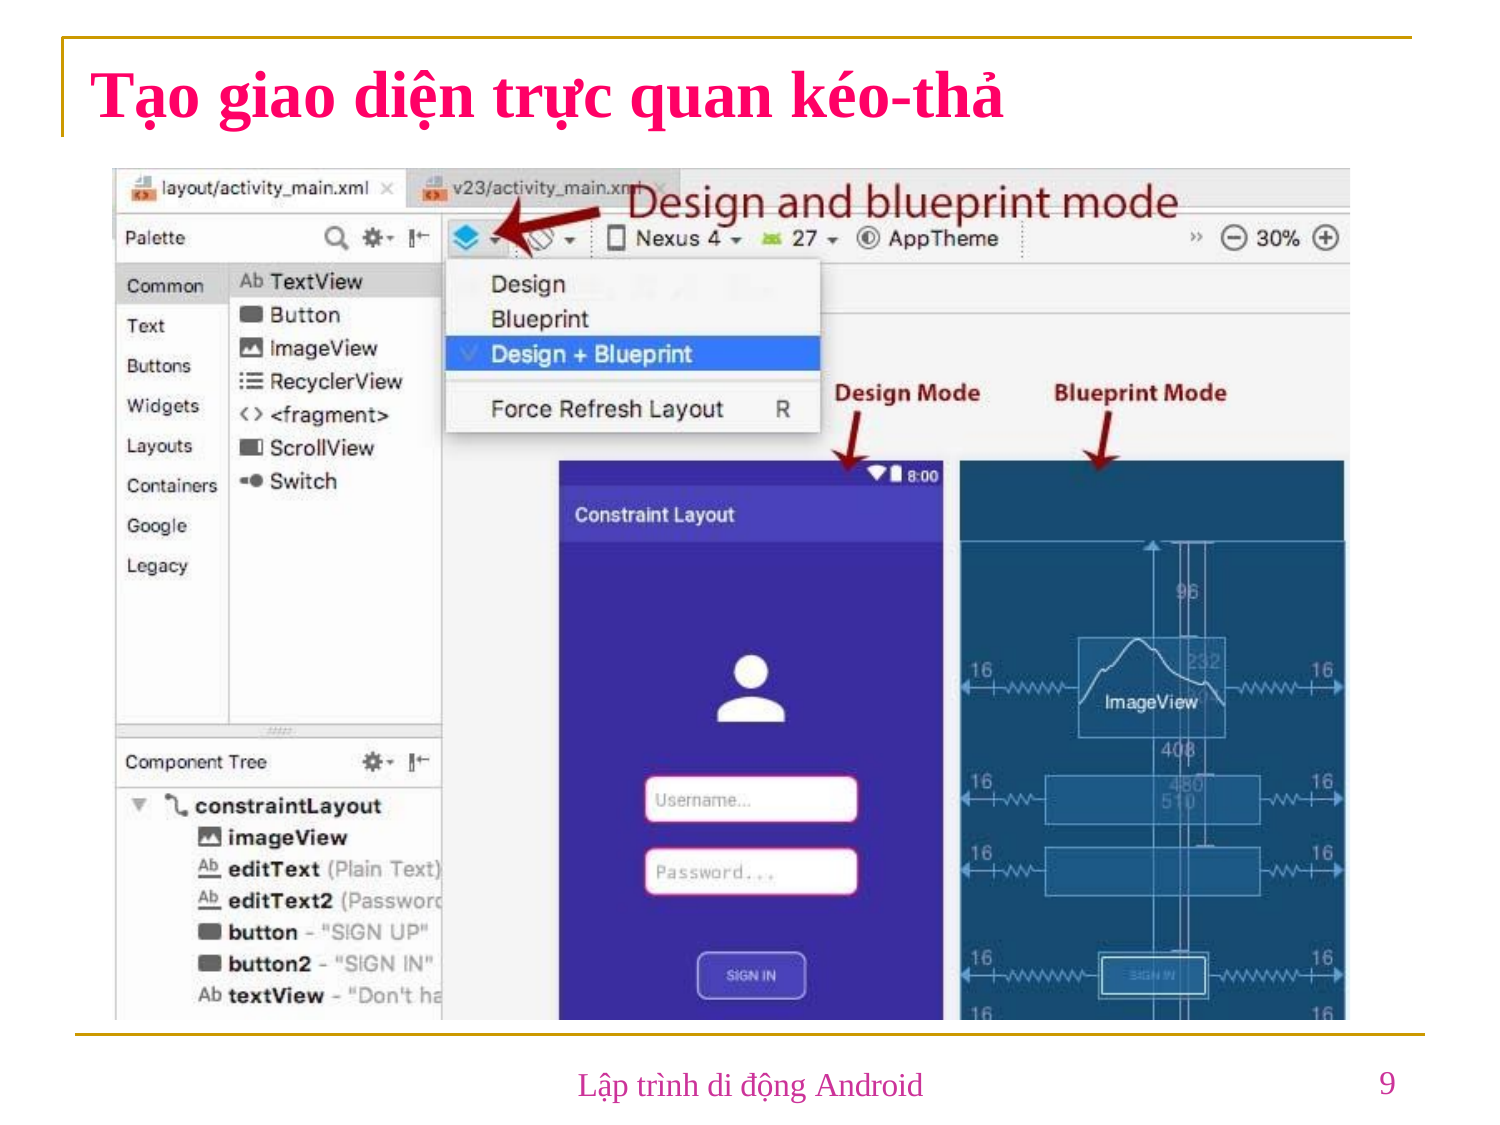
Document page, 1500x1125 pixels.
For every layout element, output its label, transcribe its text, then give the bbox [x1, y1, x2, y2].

title Tạo giao diện trực quan kéo-thả [87, 49, 1008, 239]
text_box [112, 168, 1351, 1020]
slide_number Lập trình di động Android [575, 1063, 925, 1125]
slide_number 9 [1373, 1063, 1417, 1125]
